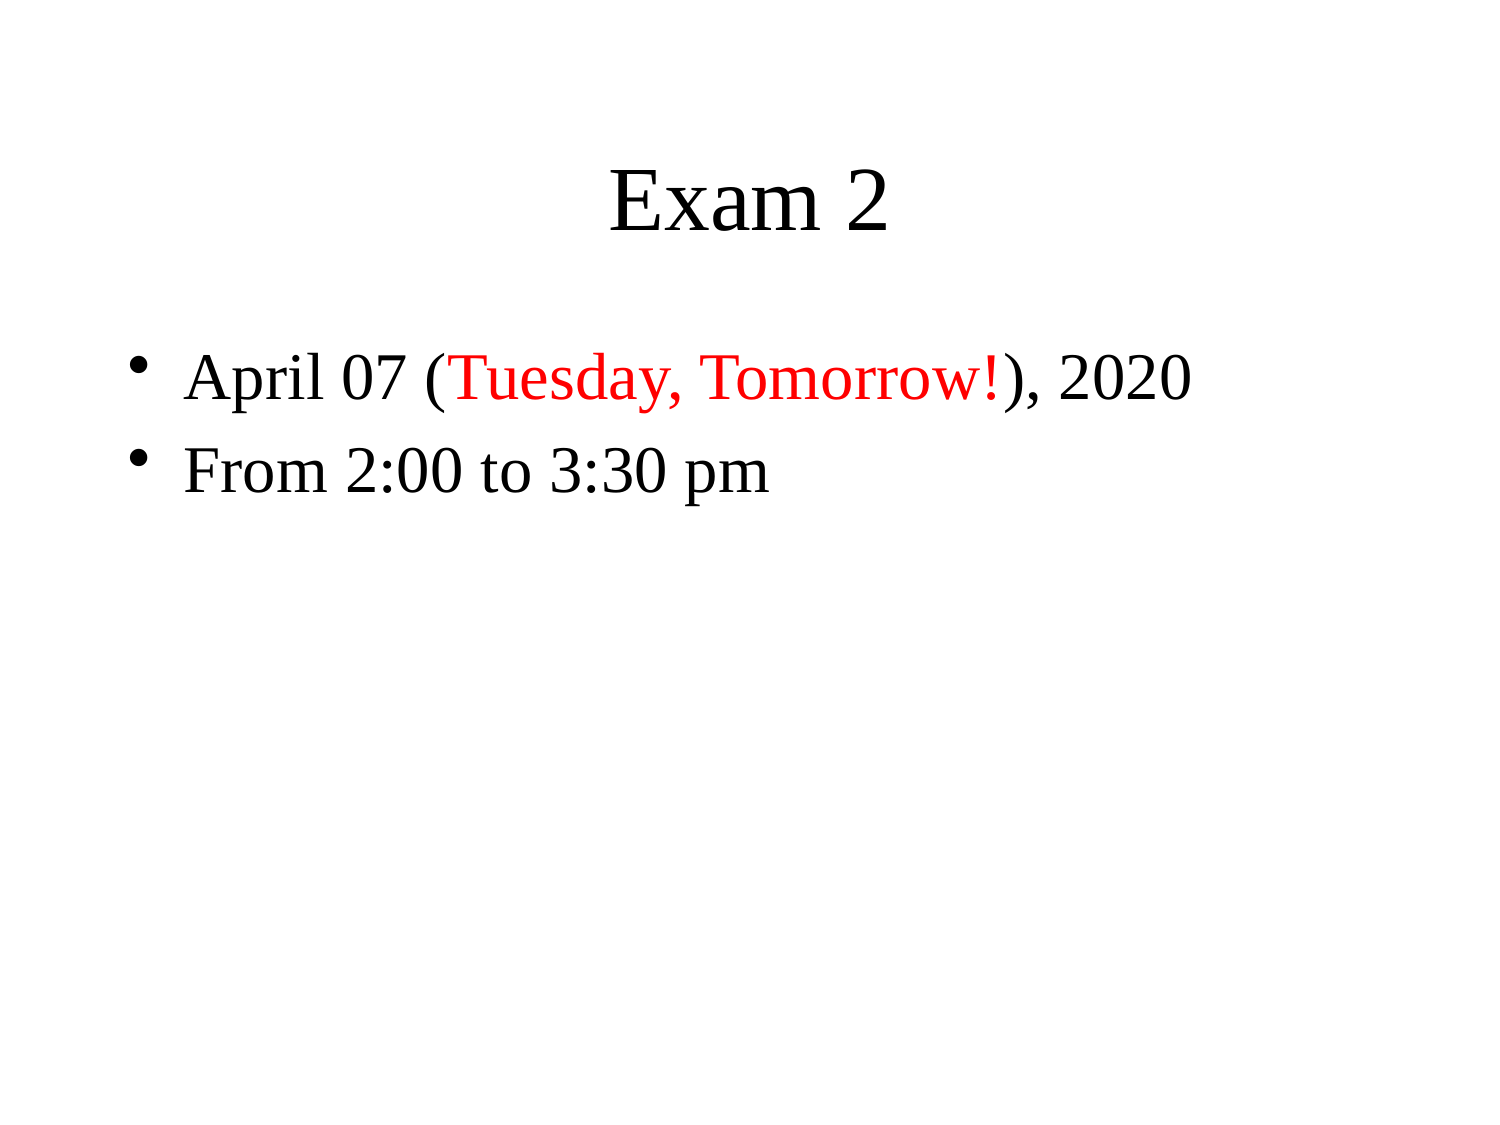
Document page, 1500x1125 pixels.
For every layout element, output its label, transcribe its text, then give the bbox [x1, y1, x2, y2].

title Exam 2 [112, 99, 1388, 288]
list April 07 (Tuesday, Tomorrow!), 2020 From 2:00 to 3:30 pm [112, 324, 1388, 1001]
